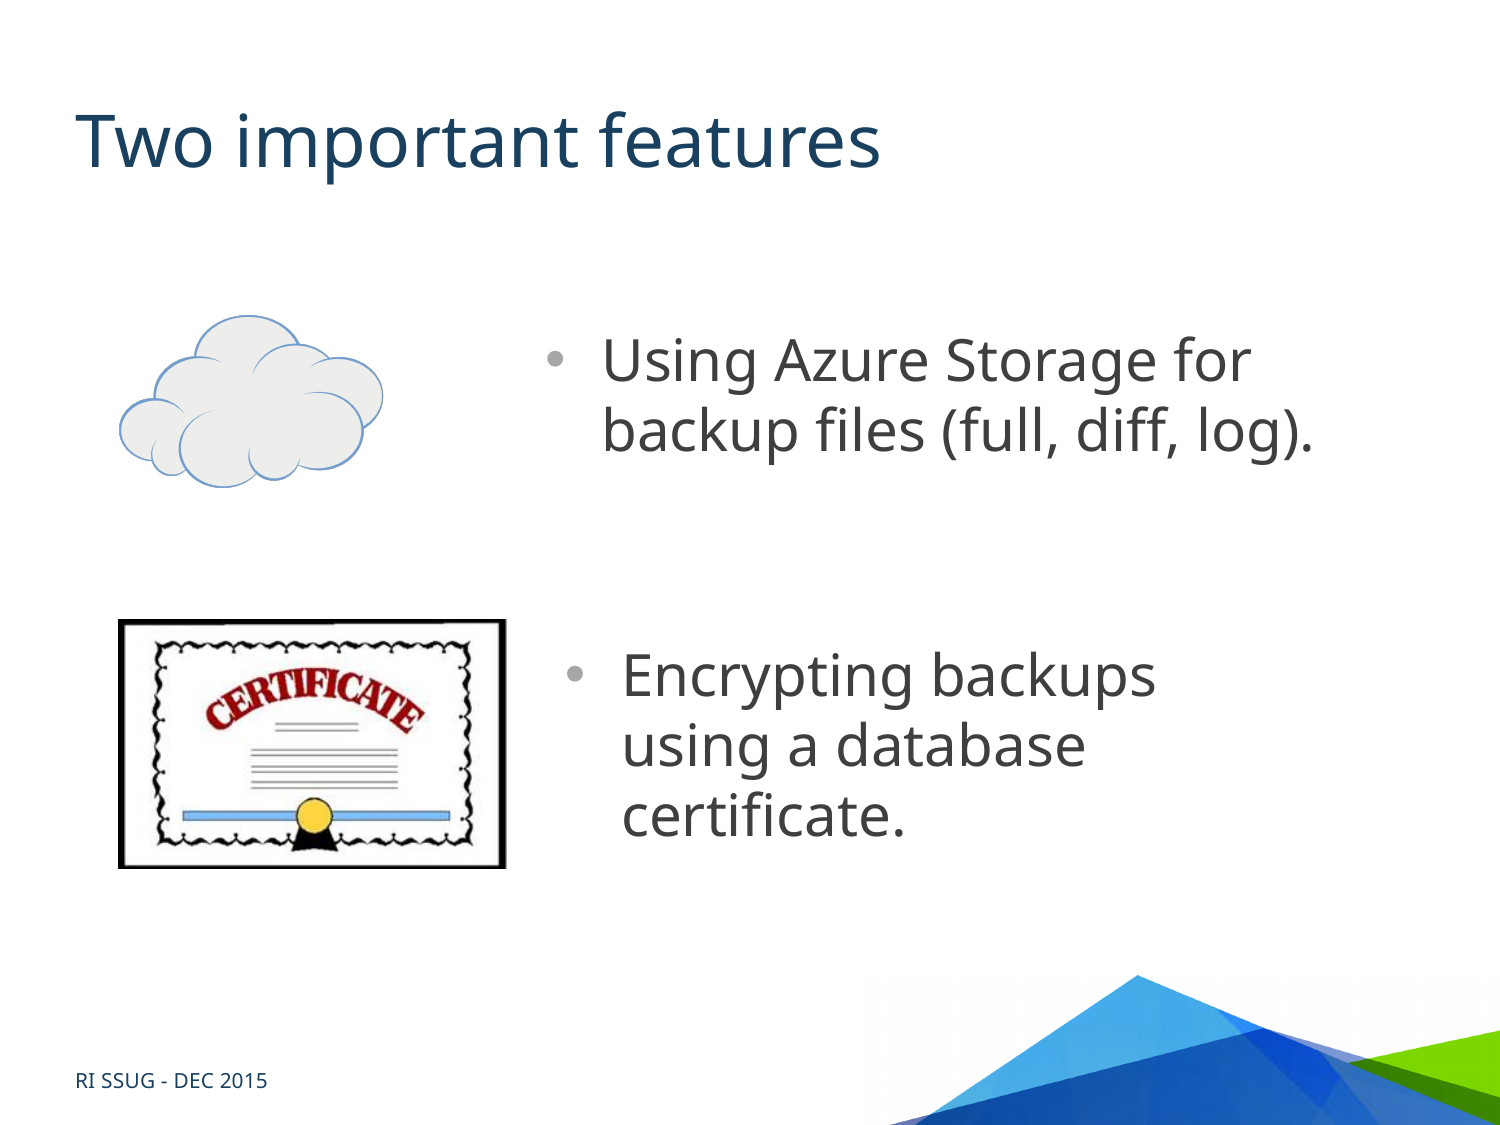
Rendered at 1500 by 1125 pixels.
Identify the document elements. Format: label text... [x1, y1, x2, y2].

title Two important features [75, 45, 1425, 233]
picture [118, 315, 384, 488]
footer RI SSUG - DEC 2015 [75, 1060, 988, 1103]
text_box Encrypting backups using a database certificate. [549, 594, 1326, 865]
list Using Azure Storage for backup files (full, diff, log). [530, 315, 1395, 527]
picture [118, 619, 507, 870]
picture [863, 975, 1500, 1125]
